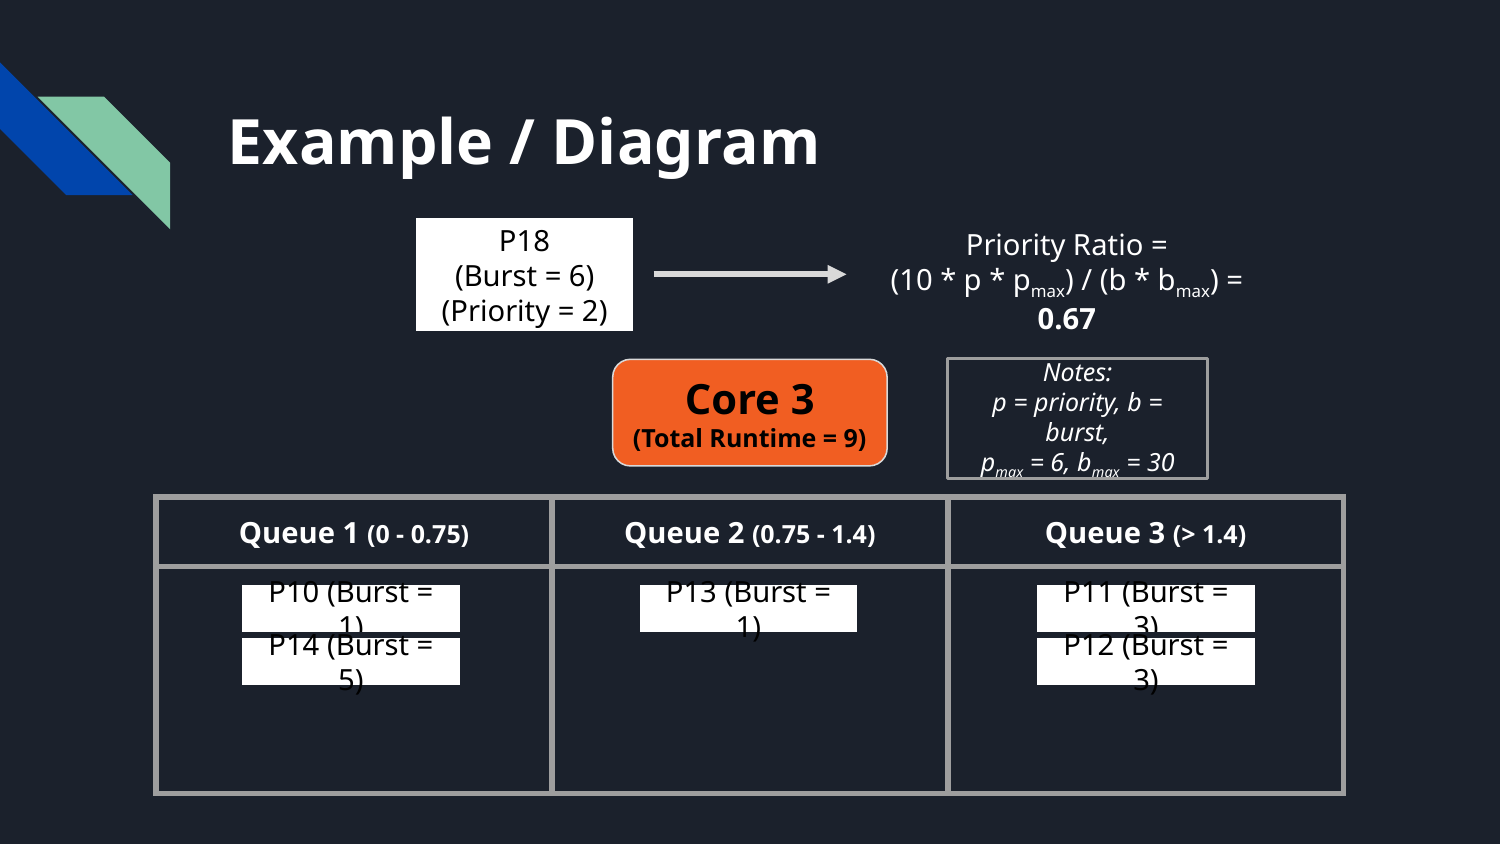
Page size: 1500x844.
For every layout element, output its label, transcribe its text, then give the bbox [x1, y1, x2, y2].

table_header Queue 3 (> 1.4) [951, 500, 1341, 564]
text_box P14 (Burst = 5) [238, 634, 463, 689]
text_box Notes: p = priority, b = burst, pmax = 6, bmax = 30 [947, 358, 1208, 479]
table_cell [159, 569, 549, 791]
text_box Priority Ratio = (10 * p * pmax) / (b * bmax) = 0.67 [863, 220, 1271, 341]
text_box P10 (Burst = 1) [238, 581, 463, 634]
text_box P11 (Burst = 3) [1034, 581, 1258, 634]
table_cell [951, 569, 1341, 791]
text_box P18 (Burst = 6) (Priority = 2) [412, 214, 637, 335]
title Example / Diagram [212, 64, 1368, 215]
table_cell [555, 569, 945, 791]
text_box P13 (Burst = 1) [636, 581, 861, 635]
table_header Queue 2 (0.75 - 1.4) [555, 500, 945, 564]
text_box P12 (Burst = 3) [1034, 634, 1258, 689]
text_box Core 3 (Total Runtime = 9) [612, 359, 888, 466]
table_header Queue 1 (0 - 0.75) [159, 500, 549, 564]
